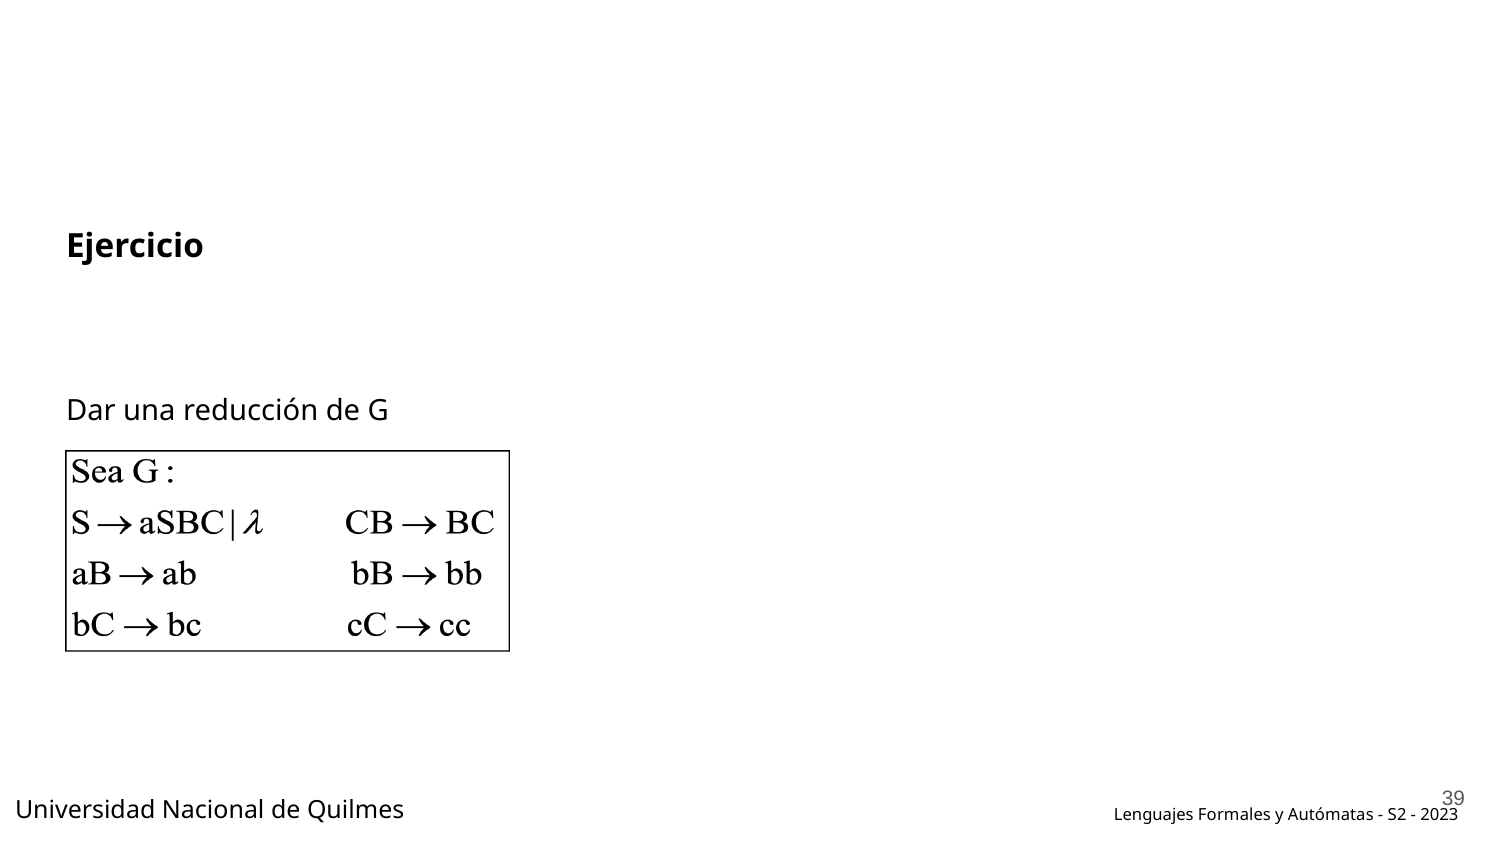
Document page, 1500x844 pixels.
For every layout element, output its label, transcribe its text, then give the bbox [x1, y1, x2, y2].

text_box Lenguajes Formales y Autómatas - S2 - 2023 [1098, 788, 1500, 837]
slide_number ‹#› [1389, 764, 1480, 830]
list Ejercicio Dar una reducción de G [51, 189, 1449, 750]
picture [65, 449, 511, 652]
subtitle Universidad Nacional de Quilmes [0, 781, 524, 844]
